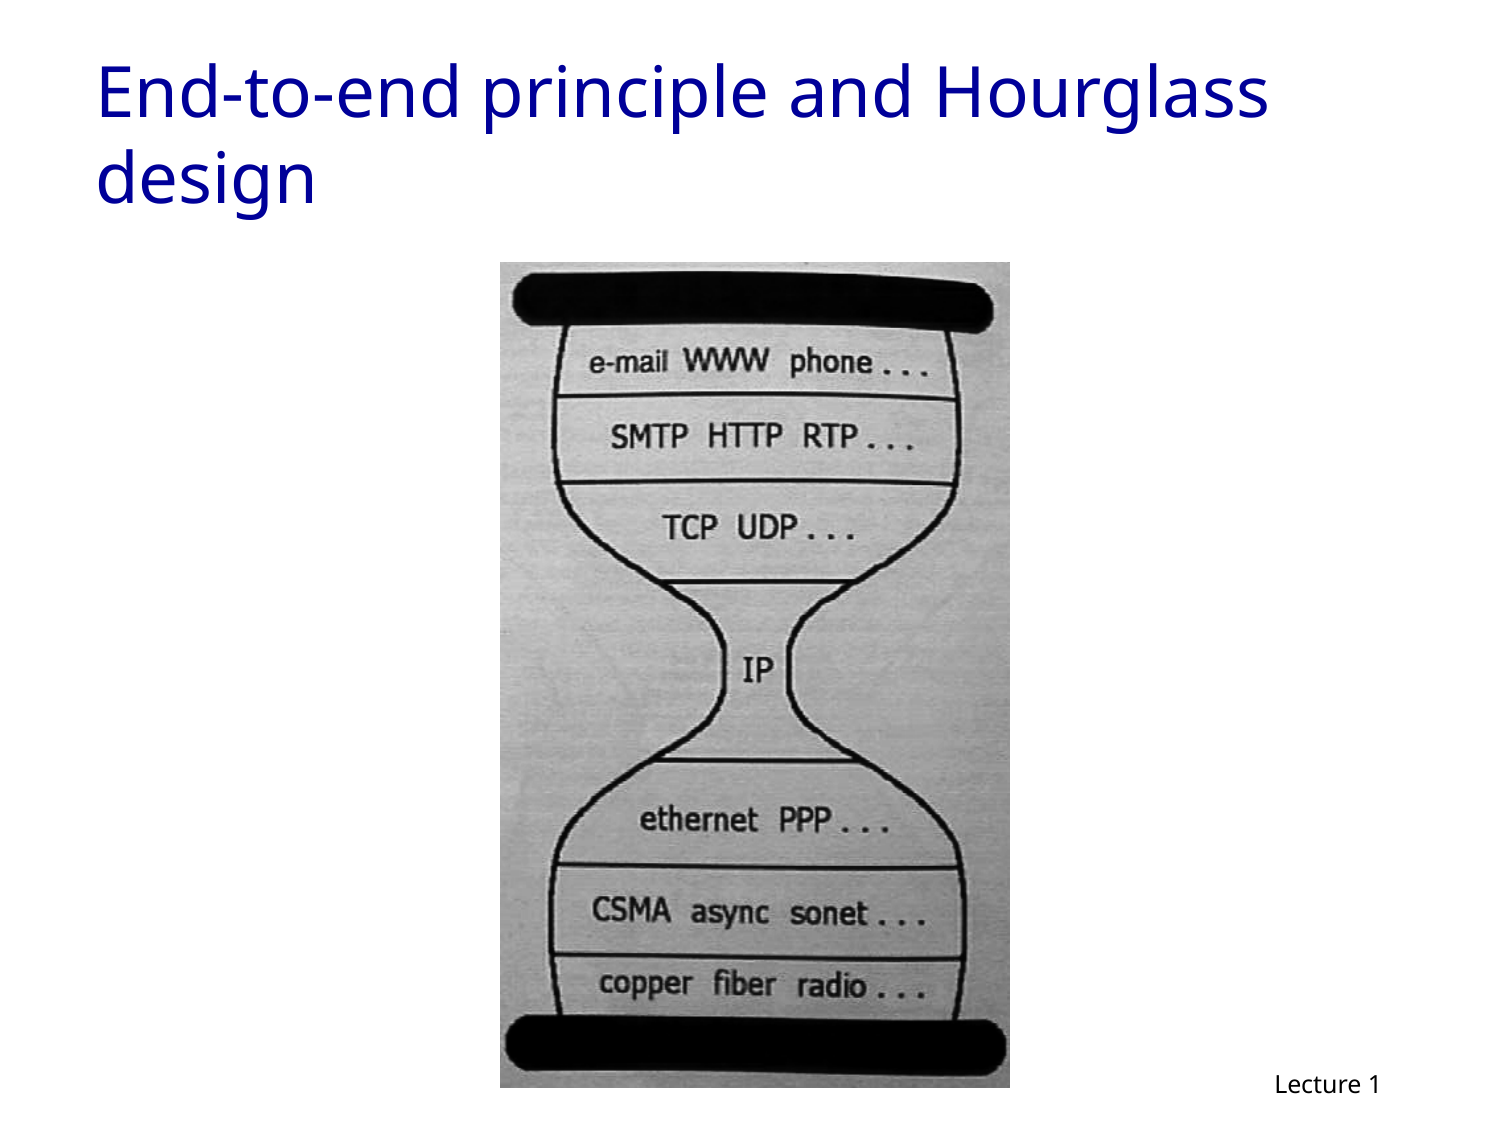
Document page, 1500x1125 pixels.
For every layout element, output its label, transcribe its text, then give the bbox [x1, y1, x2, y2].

text_box Lecture 1 [914, 1060, 1365, 1106]
picture [499, 262, 1010, 1088]
slide_number [1365, 1059, 1409, 1106]
title End-to-end principle and Hourglass design [86, 36, 1364, 226]
